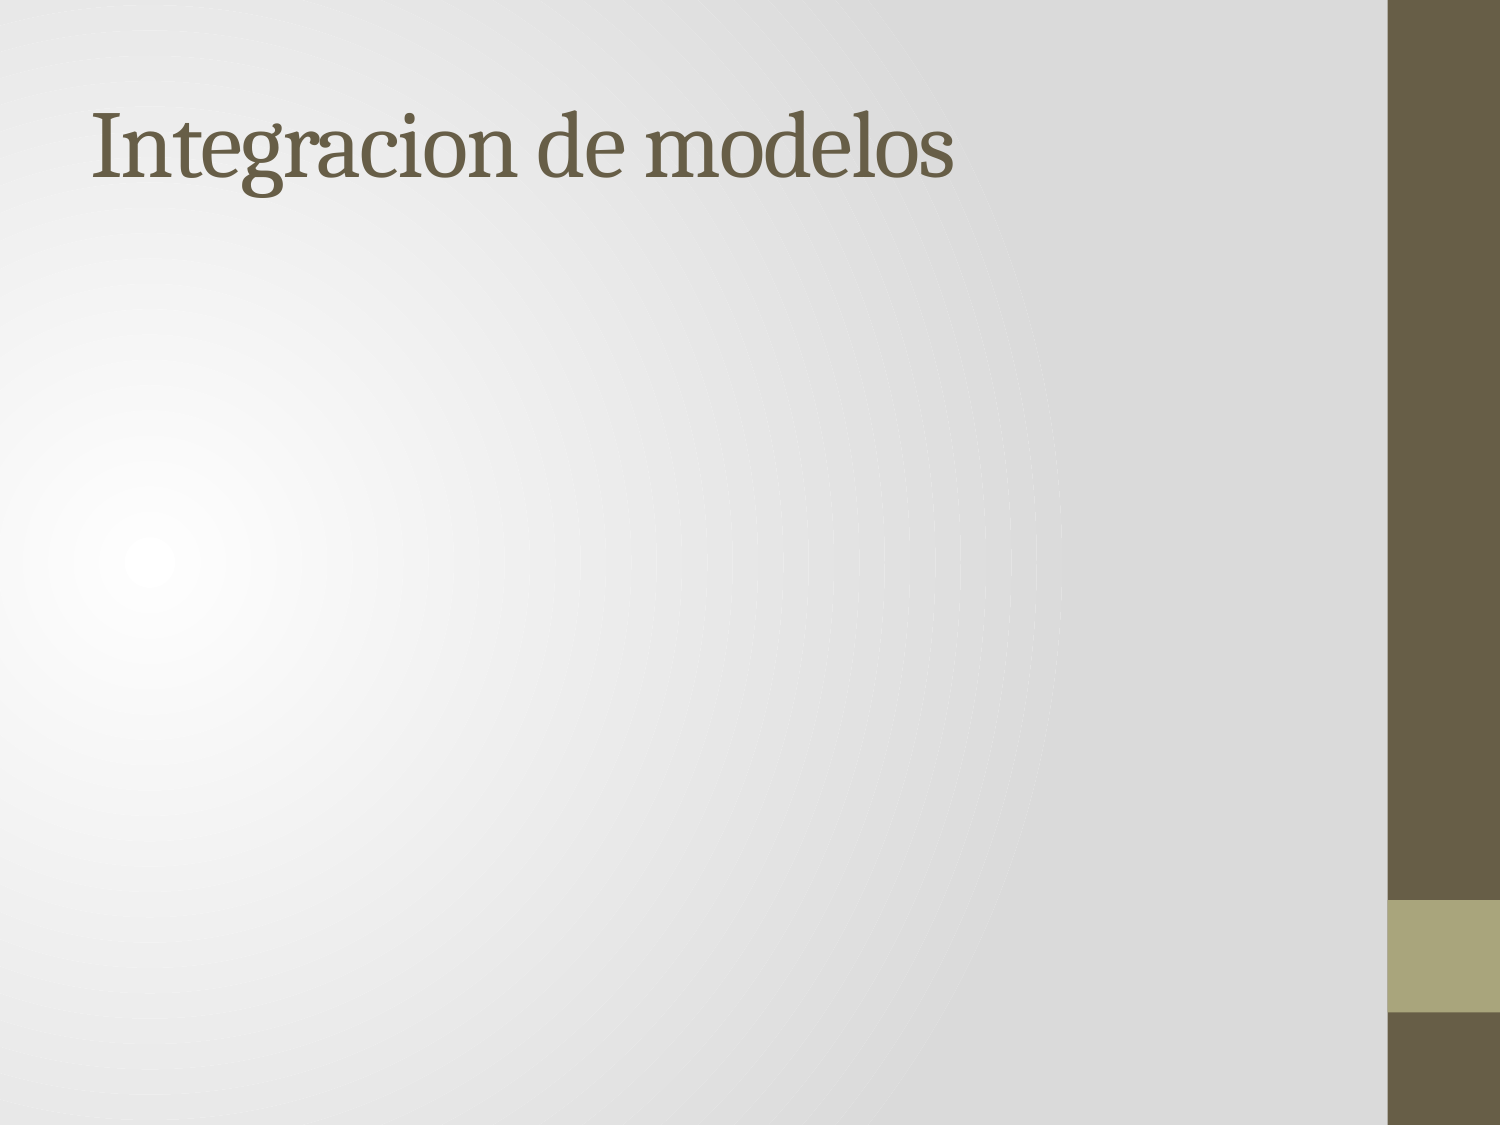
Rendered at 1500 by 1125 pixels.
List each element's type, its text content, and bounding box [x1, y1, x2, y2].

title Integracion de modelos [75, 45, 1325, 233]
